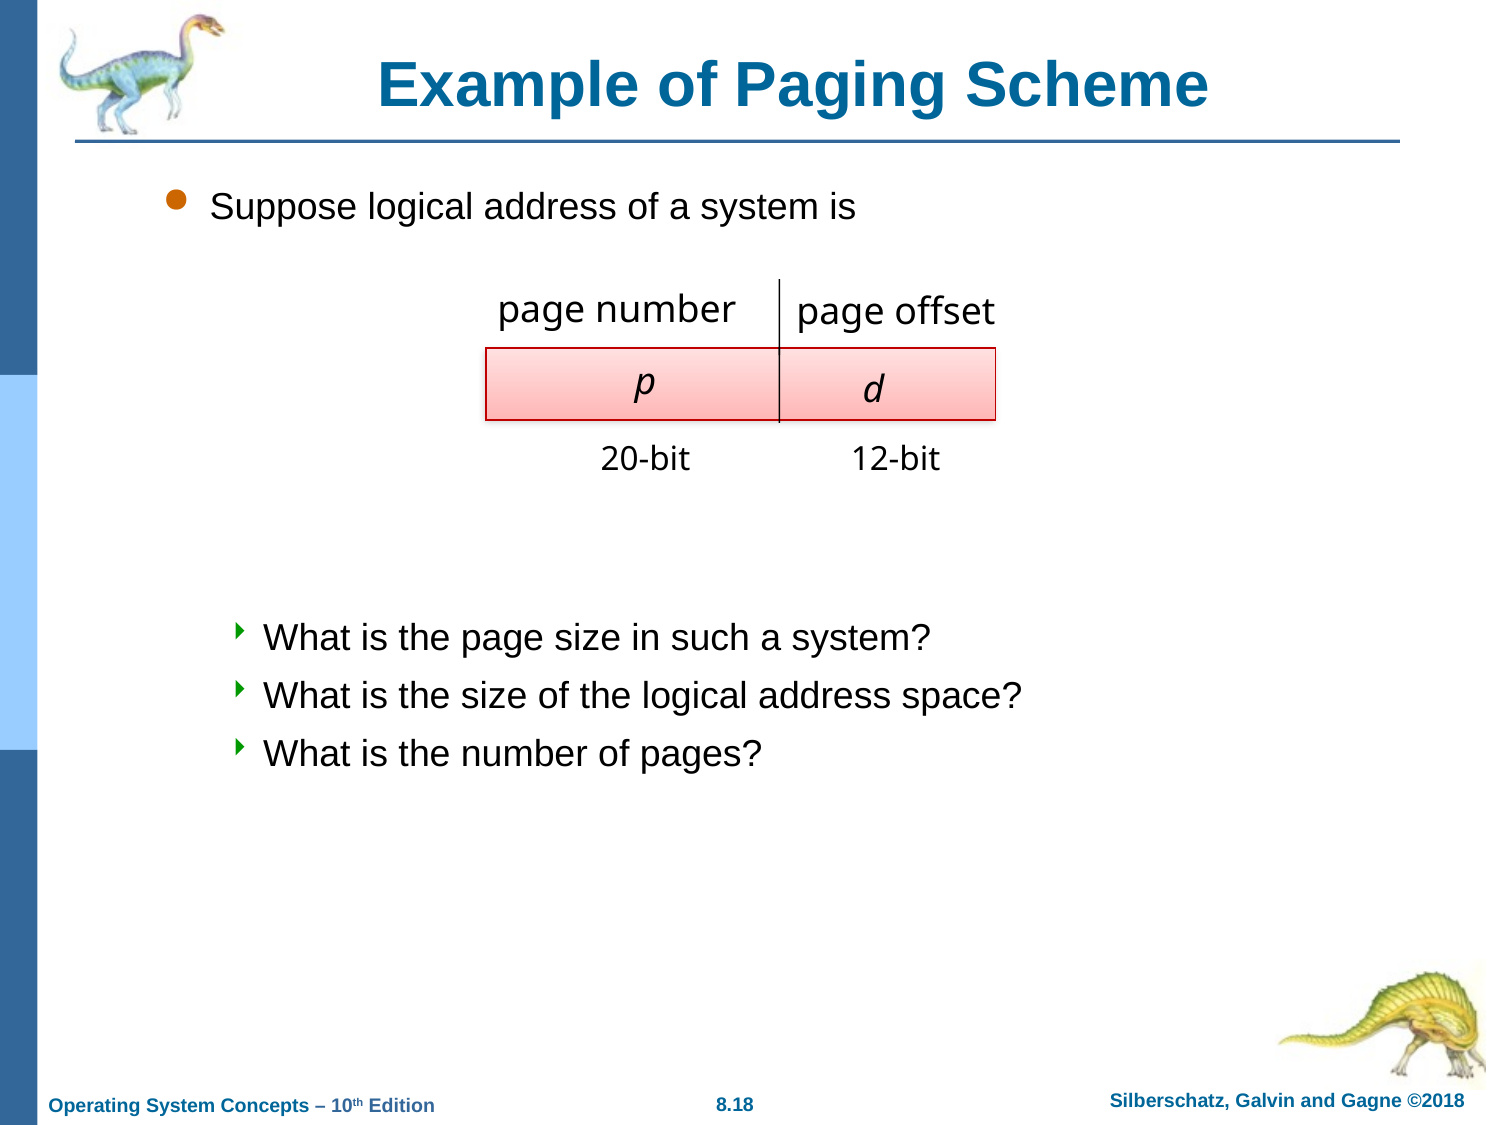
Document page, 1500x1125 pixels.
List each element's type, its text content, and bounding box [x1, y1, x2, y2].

picture [46, 0, 244, 149]
picture [1275, 959, 1486, 1090]
text_box 20-bit [553, 429, 738, 485]
text_box d [847, 357, 900, 418]
text_box 12-bit [803, 429, 988, 485]
list Suppose logical address of a system is What is the page size in such a system? What is the size of the logical address space? What is the number of pages? [72, 171, 1409, 1038]
text_box page number [482, 277, 752, 338]
text_box [486, 348, 779, 420]
text_box [780, 348, 996, 420]
title Example of Paging Scheme [162, 35, 1425, 130]
text_box p [619, 349, 672, 409]
text_box page offset [781, 279, 1011, 340]
picture [1407, 1093, 1421, 1107]
